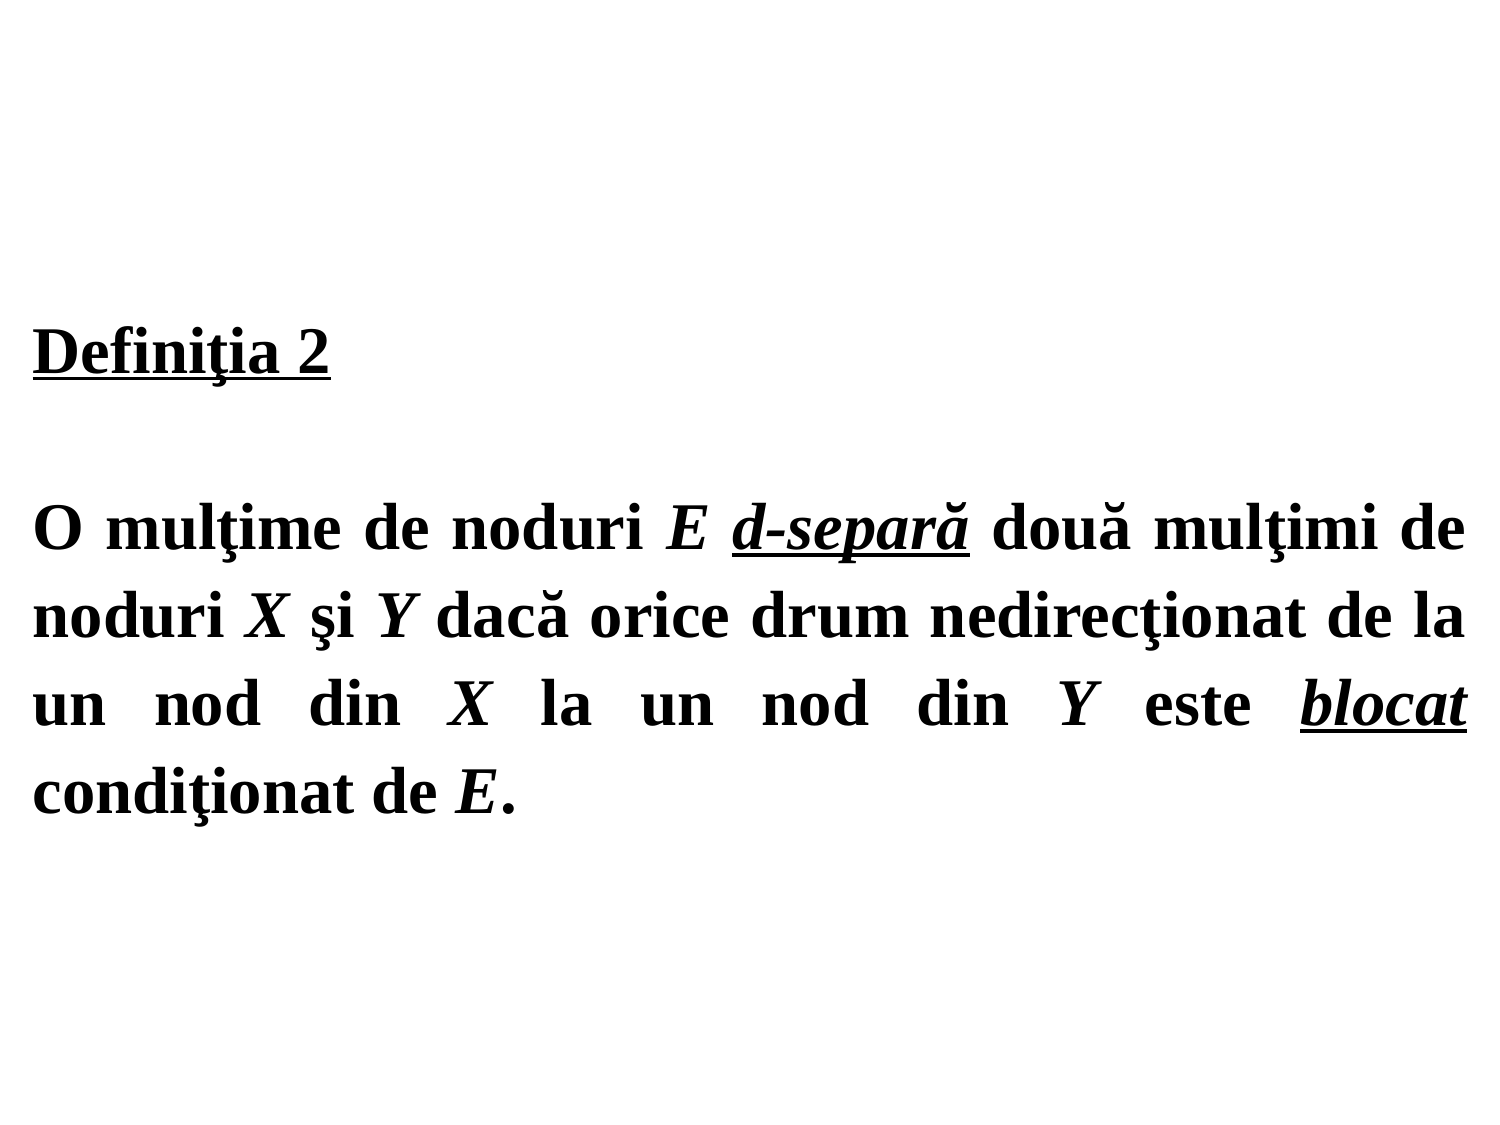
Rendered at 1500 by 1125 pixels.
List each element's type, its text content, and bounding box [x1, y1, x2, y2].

subtitle Definiţia 2 O mulţime de noduri E d-separă două mulţimi de noduri X şi Y dacă orice drum nedirecţionat de la un nod din X la un nod din Y este blocat condiţionat de E. [17, 19, 1483, 1106]
